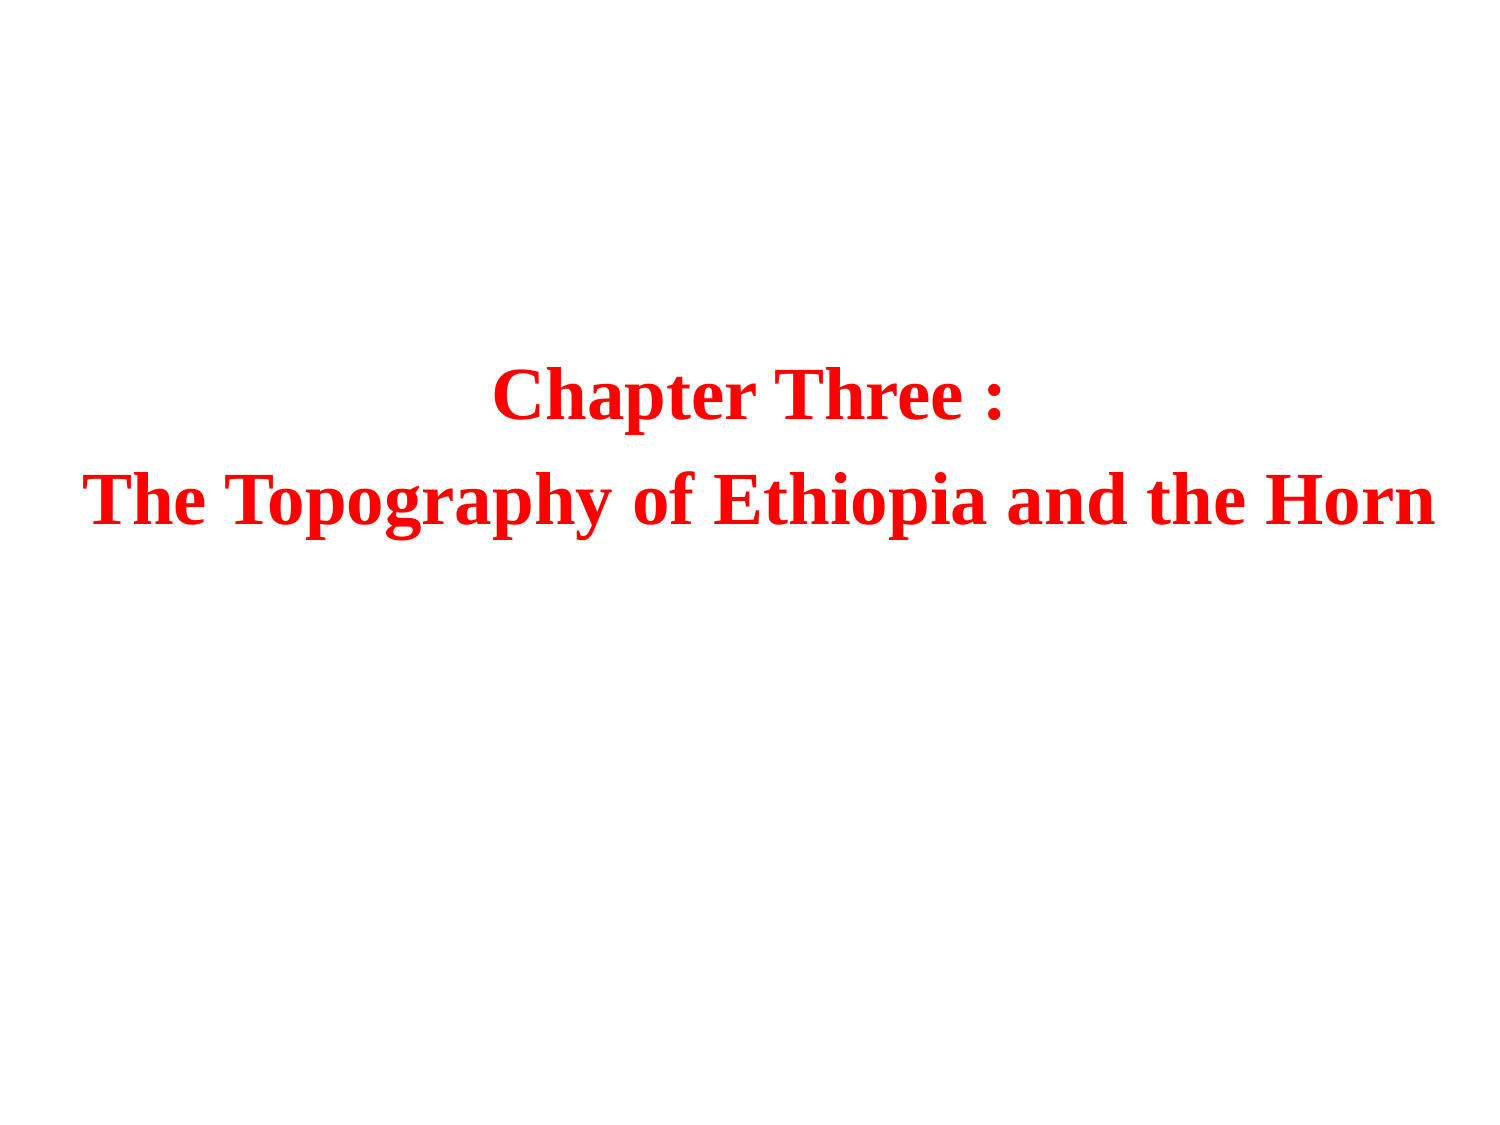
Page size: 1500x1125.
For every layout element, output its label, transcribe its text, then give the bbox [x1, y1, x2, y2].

list Chapter Three : The Topography of Ethiopia and the Horn [0, 0, 1500, 1125]
